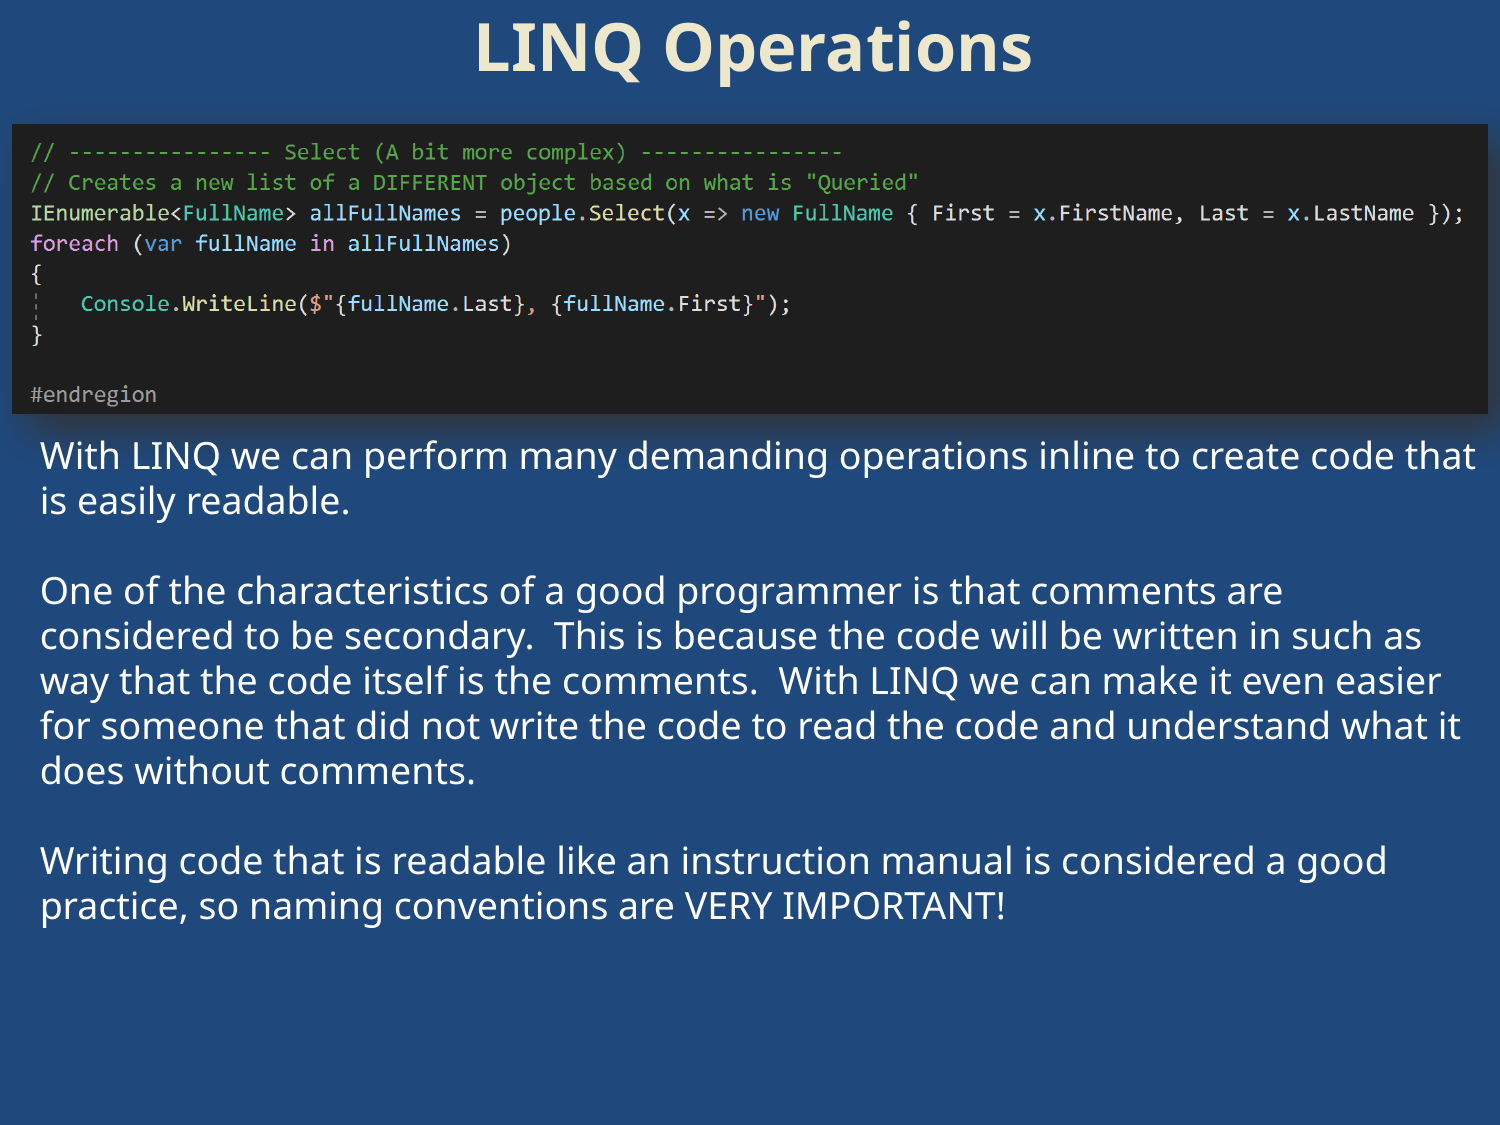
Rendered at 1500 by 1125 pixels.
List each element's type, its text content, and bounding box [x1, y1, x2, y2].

title LINQ Operations [47, 0, 1461, 95]
picture [12, 124, 1488, 414]
text_box With LINQ we can perform many demanding operations inline to create code that is easily readable. One of the characteristics of a good programmer is that comments are considered to be secondary. This is because the code will be written in such as way that the code itself is the comments. With LINQ we can make it even easier for someone that did not write the code to read the code and understand what it does without comments. Writing code that is readable like an instruction manual is considered a good practice, so naming conventions are VERY IMPORTANT! [24, 424, 1500, 935]
